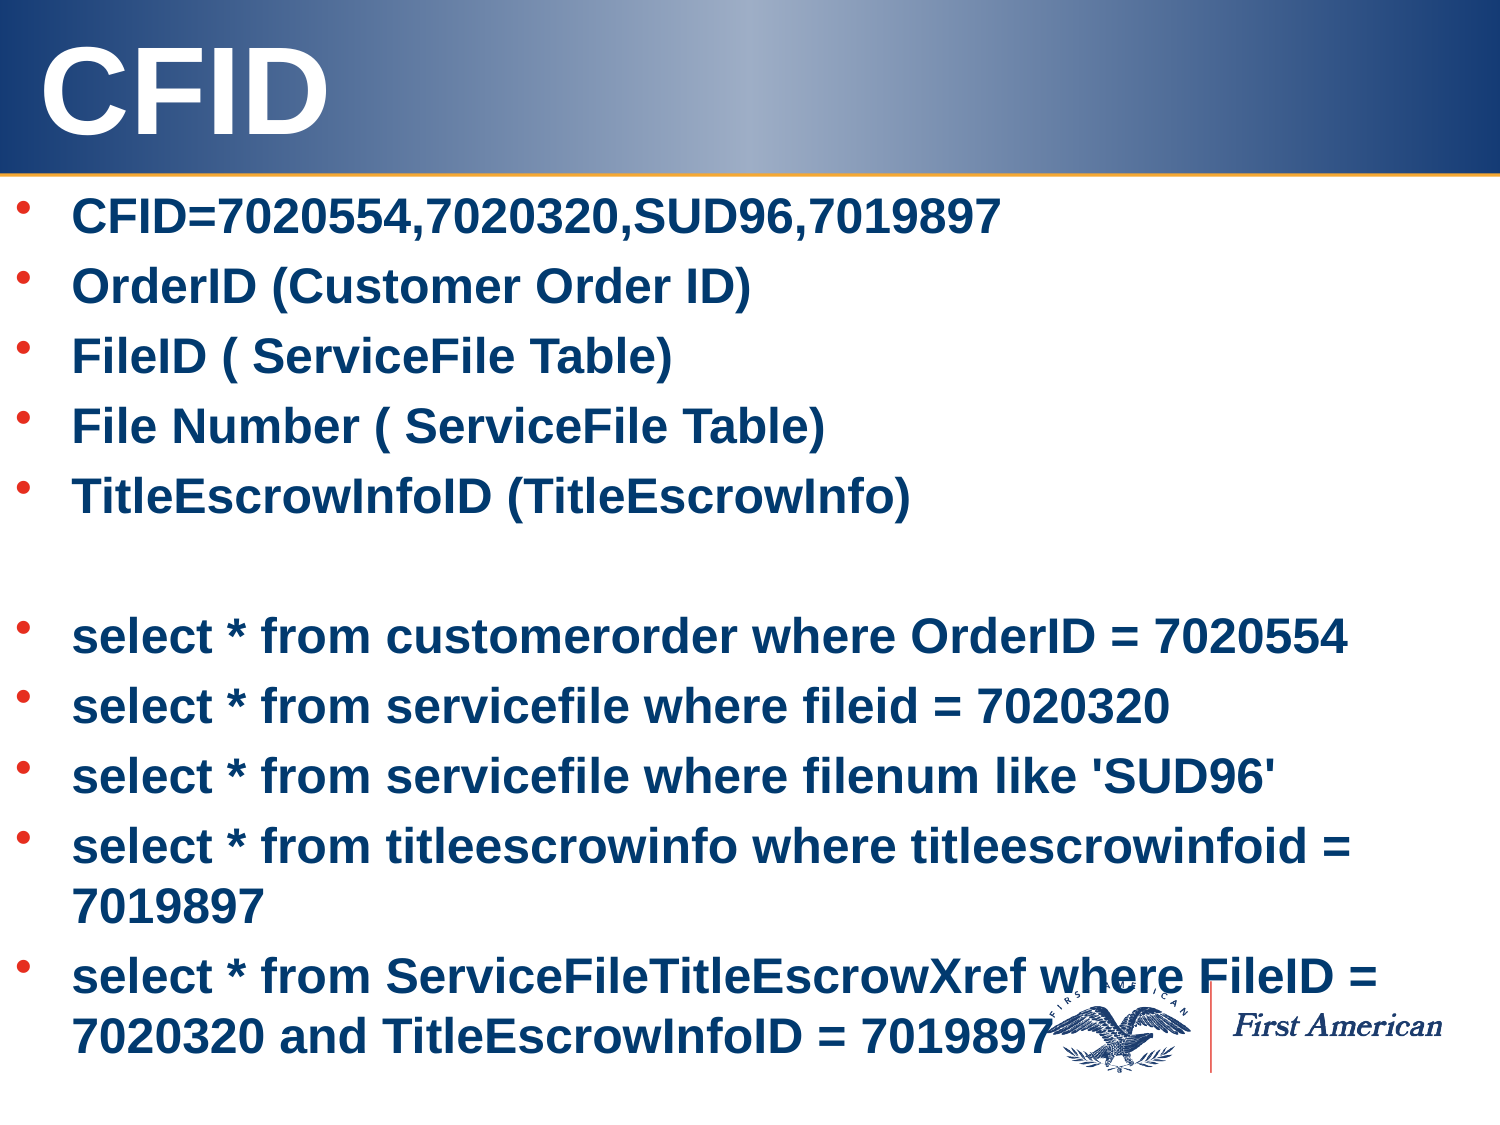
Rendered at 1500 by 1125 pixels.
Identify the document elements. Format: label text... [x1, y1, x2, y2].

title CFID [24, 1, 1473, 133]
picture [675, 1006, 1442, 1125]
list CFID=7020554,7020320,SUD96,7019897 OrderID (Customer Order ID) FileID ( ServiceFile Table) File Number ( ServiceFile Table) TitleEscrowInfoID (TitleEscrowInfo) select * from customerorder where OrderID = 7020554 select * from servicefile where fileid = 7020320 select * from servicefile where filenum like 'SUD96' select * from titleescrowinfo where titleescrowinfoid = 7019897 select * from ServiceFileTitleEscrowXref where FileID = 7020320 and TitleEscrowInfoID = 7019897 [0, 175, 1465, 1006]
